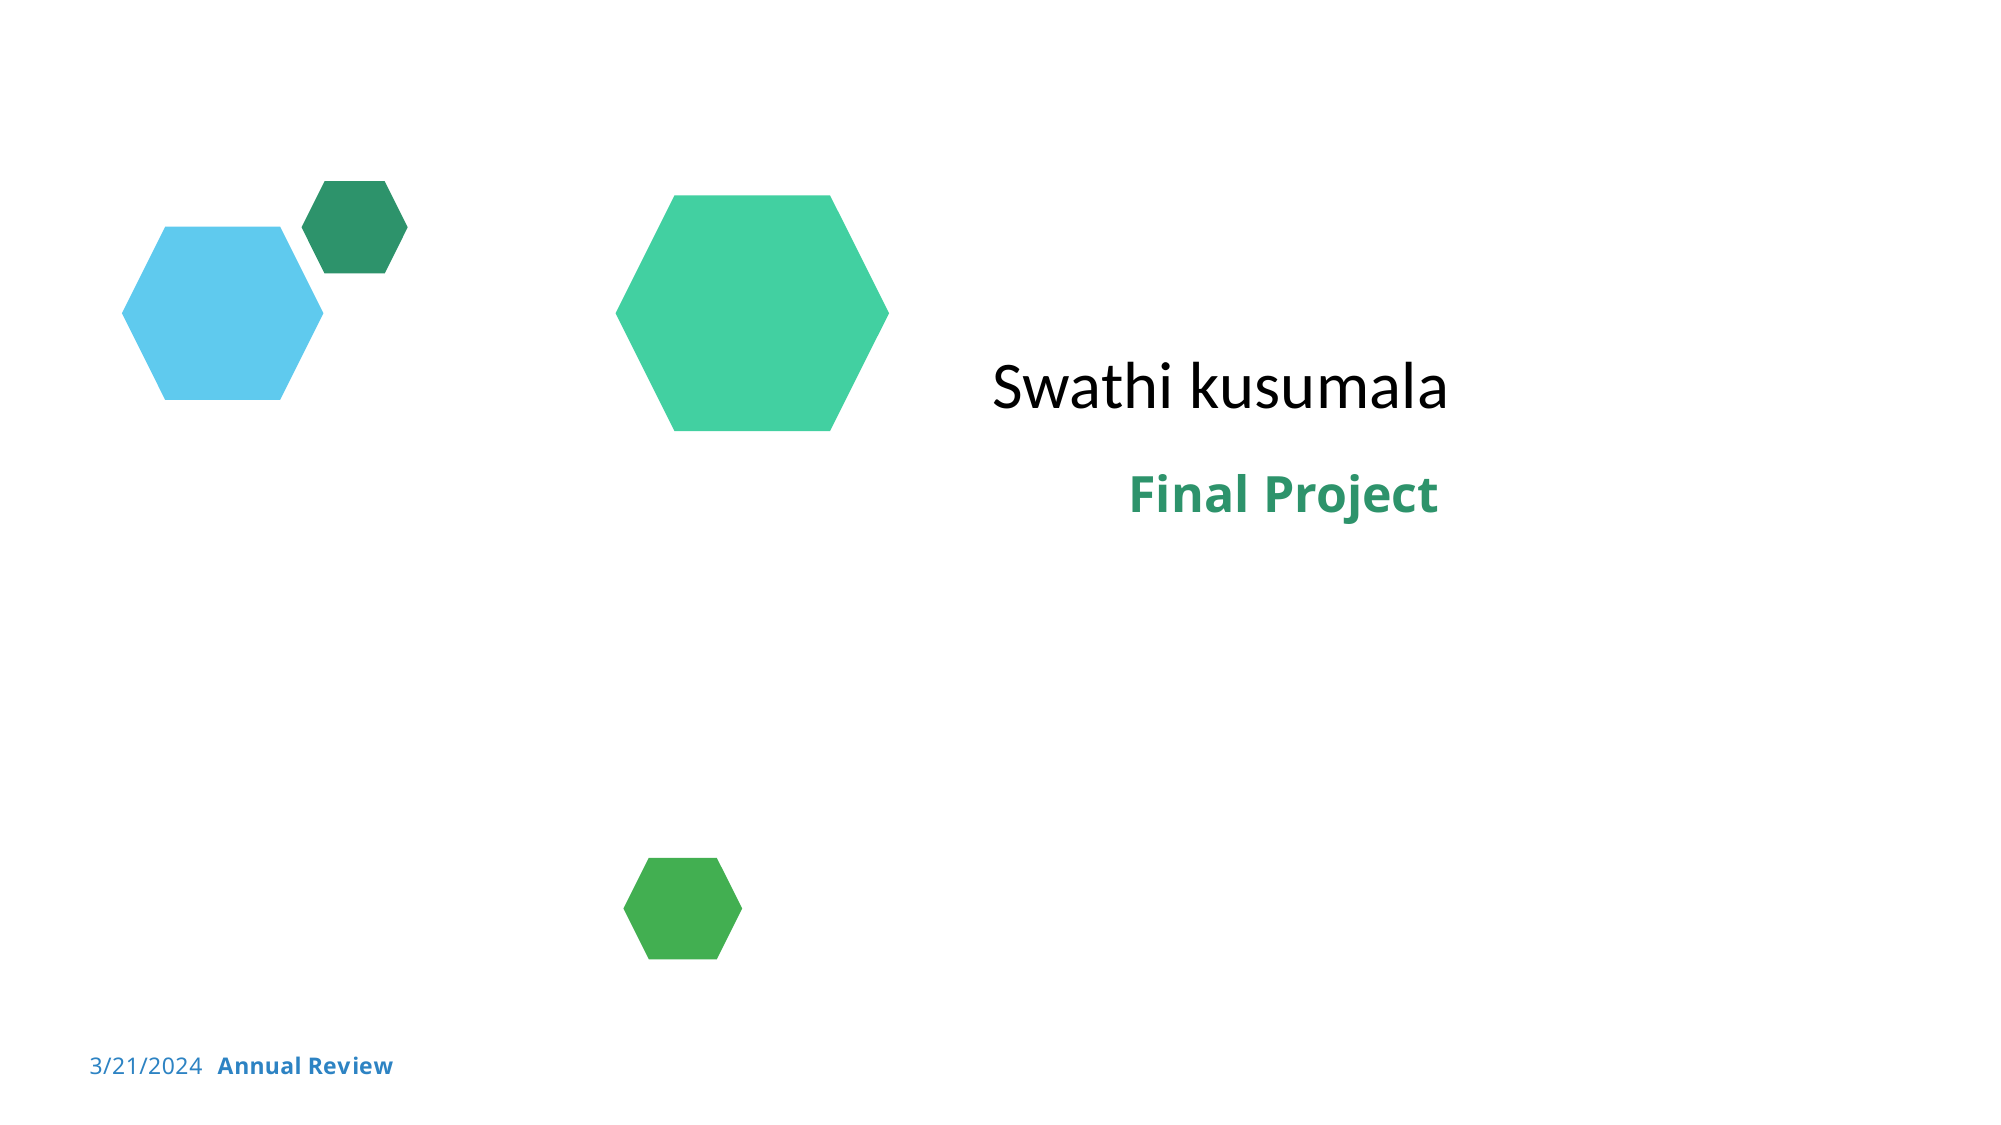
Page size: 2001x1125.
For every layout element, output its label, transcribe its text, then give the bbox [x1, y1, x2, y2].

text_box Swathi kusumala [977, 334, 1705, 429]
text_box [623, 857, 743, 960]
text_box 3/21/2024 Annual Review [72, 1044, 435, 1087]
text_box Final Project [1111, 454, 1512, 530]
text_box [615, 195, 890, 432]
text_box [121, 181, 408, 400]
